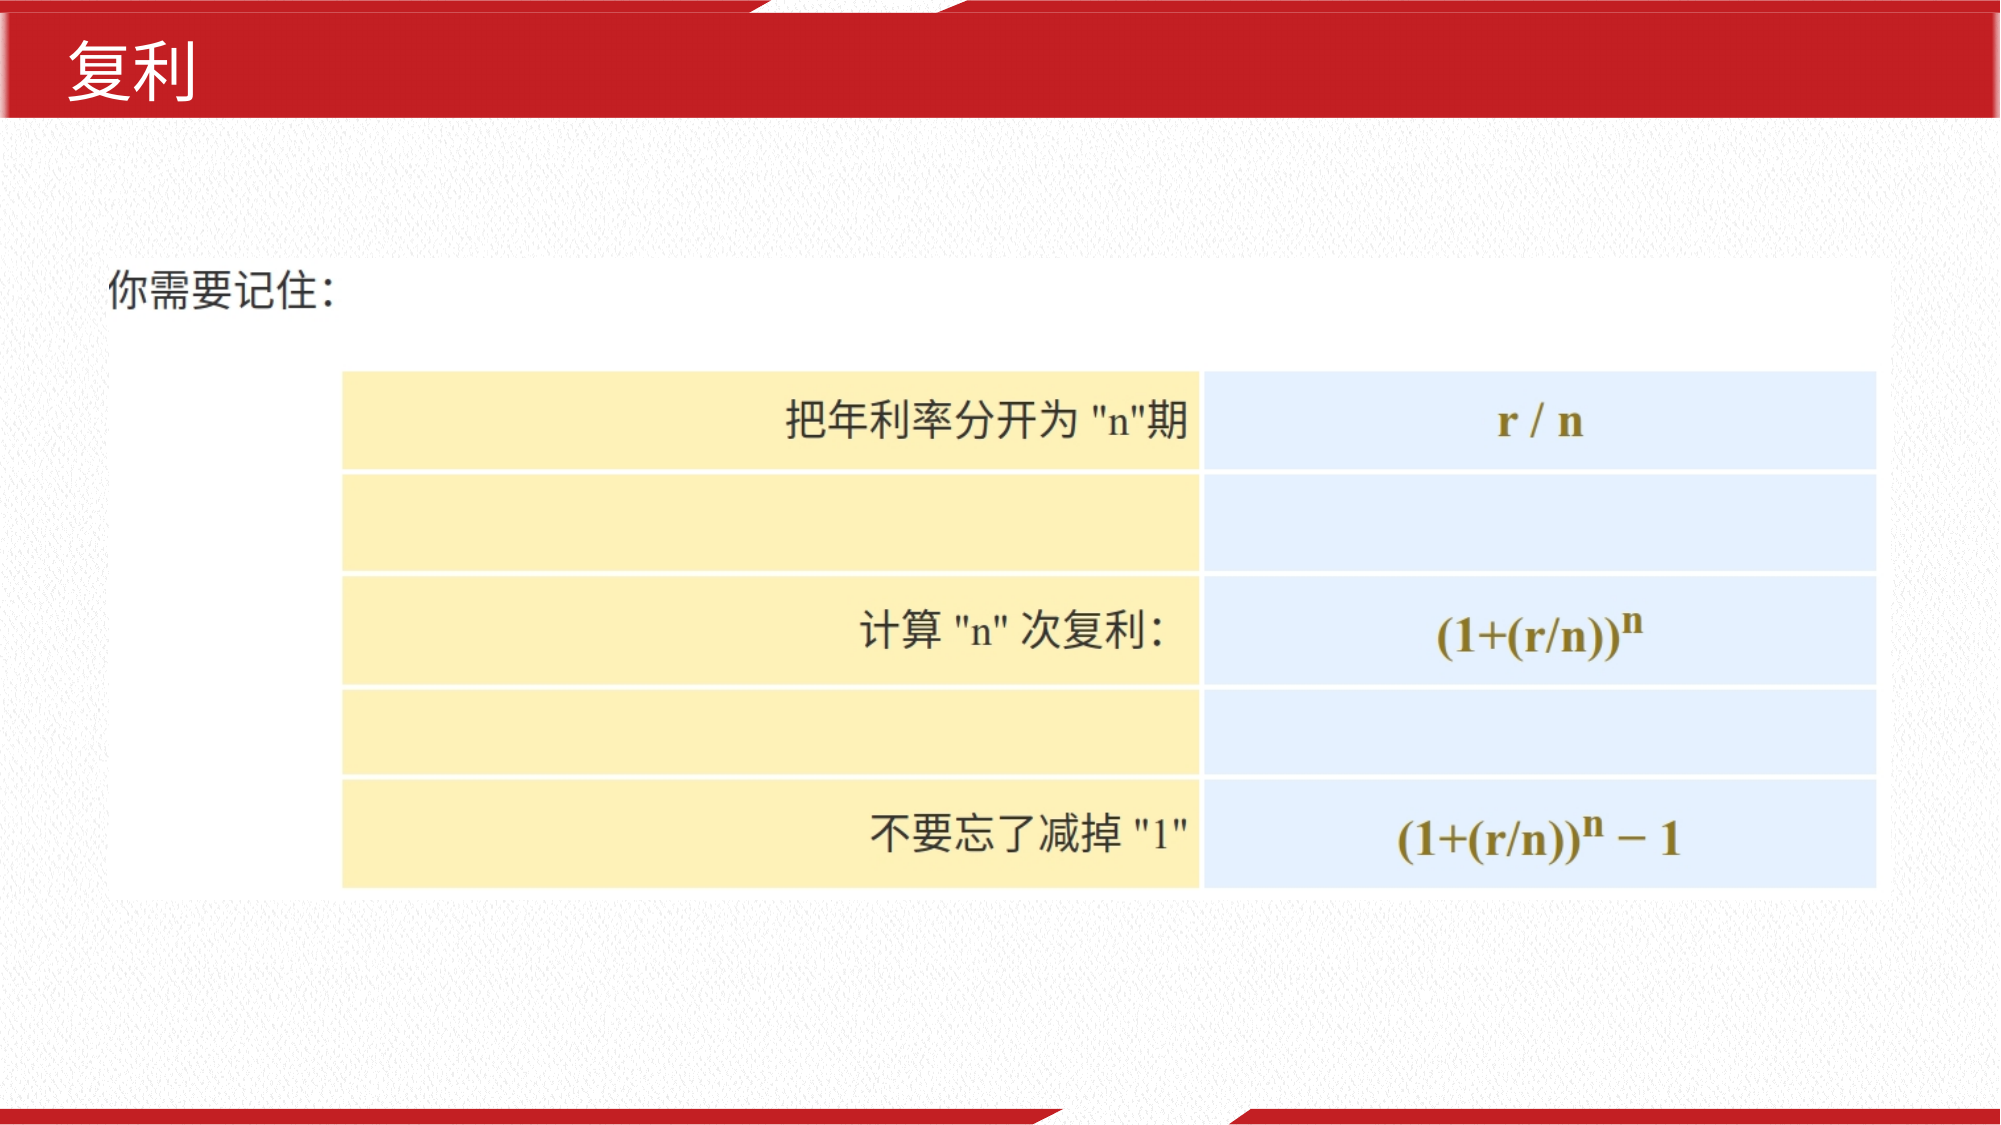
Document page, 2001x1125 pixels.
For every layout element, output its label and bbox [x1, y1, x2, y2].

text_box [0, 118, 2000, 1125]
picture [109, 258, 1891, 900]
text_box [0, 0, 2000, 12]
picture [0, 12, 2000, 118]
